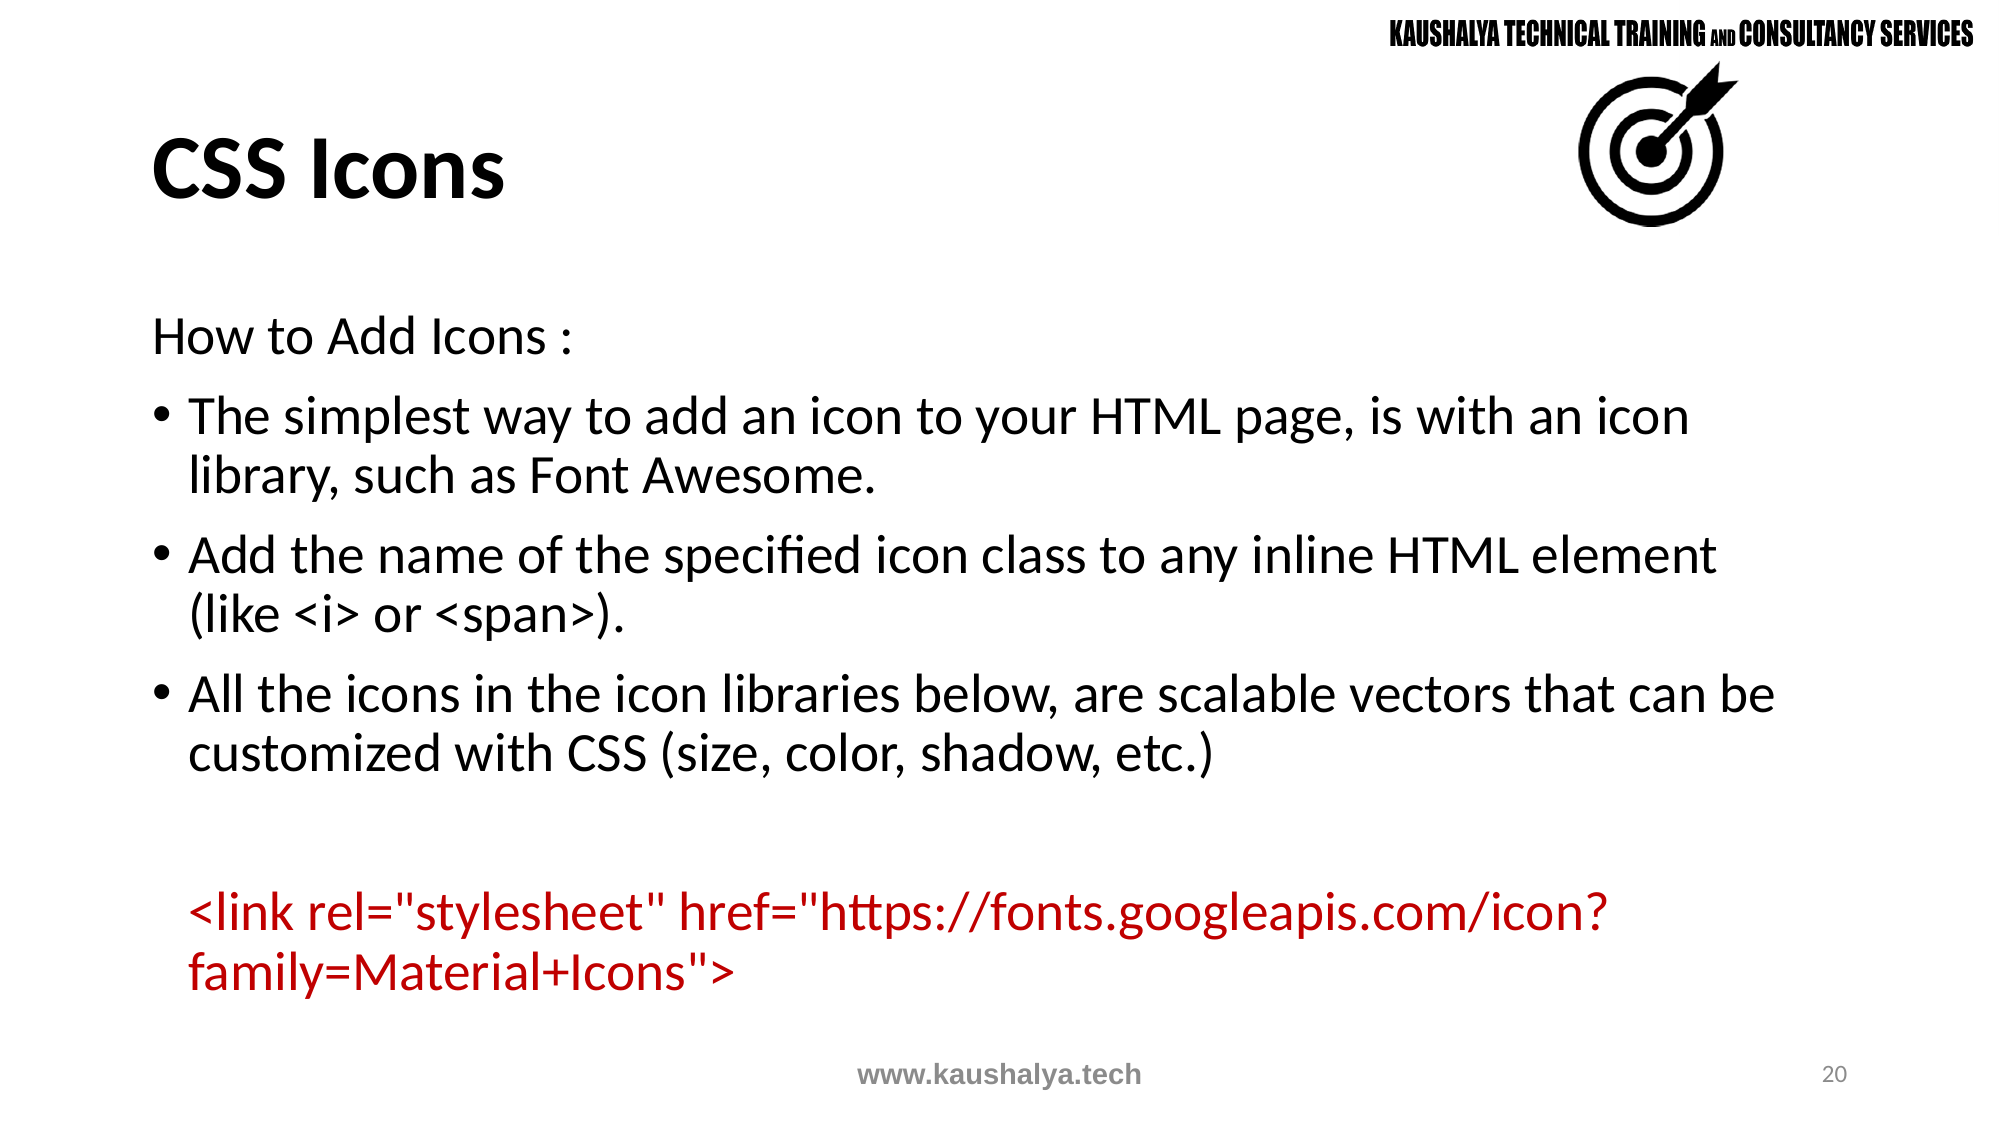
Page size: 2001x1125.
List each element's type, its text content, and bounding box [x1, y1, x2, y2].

slide_number 20 [1412, 1042, 1863, 1103]
list How to Add Icons : The simplest way to add an icon to your HTML page, is with an icon library, such as Font Awesome. Add the name of the specified icon class to any inline HTML element (like <i> or <span>). All the icons in the icon libraries below, are scalable vectors that can be customized with CSS (size, color, shadow, etc.) <link rel="stylesheet" href="https://fonts.googleapis.com/icon?family=Material+Icons"> [137, 299, 1863, 1014]
picture [1360, 0, 1999, 236]
title CSS Icons [137, 59, 1863, 278]
footer www.kaushalya.tech [662, 1042, 1338, 1103]
